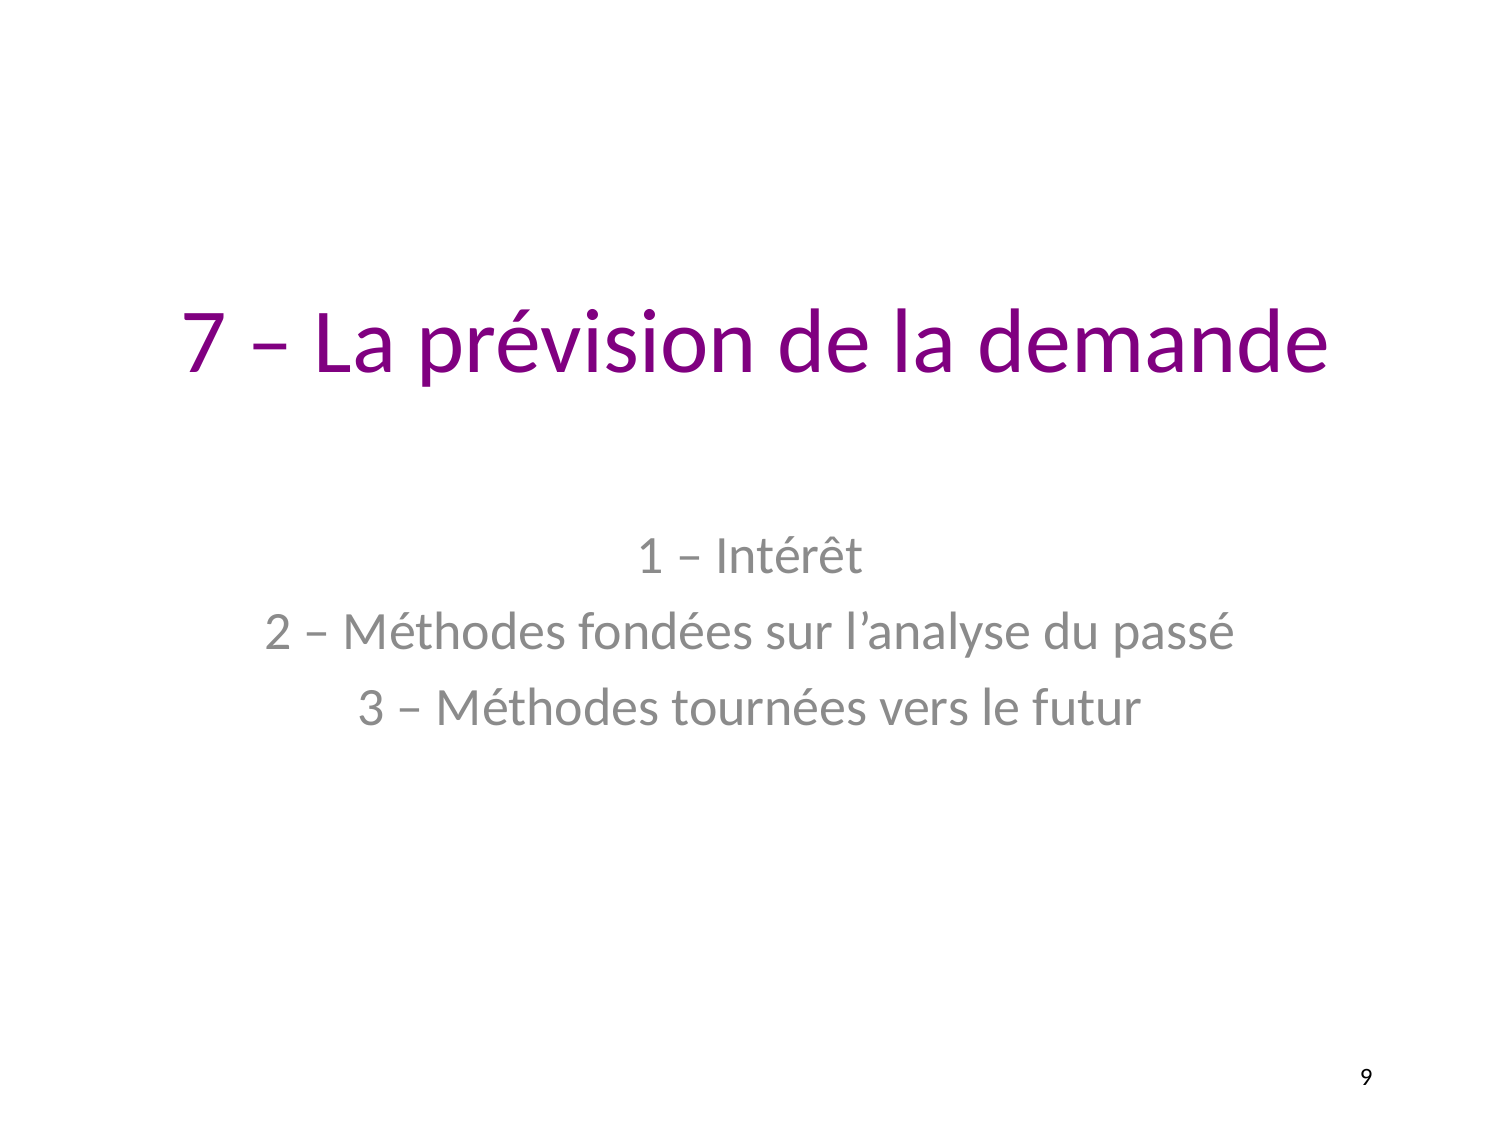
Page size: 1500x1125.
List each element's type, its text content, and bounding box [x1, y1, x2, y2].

slide_number 9 [1074, 1037, 1388, 1113]
subtitle 1 – Intérêt 2 – Méthodes fondées sur l’analyse du passé 3 – Méthodes tournées vers le futur [225, 512, 1275, 788]
title 7 – La prévision de la demande [37, 125, 1475, 438]
